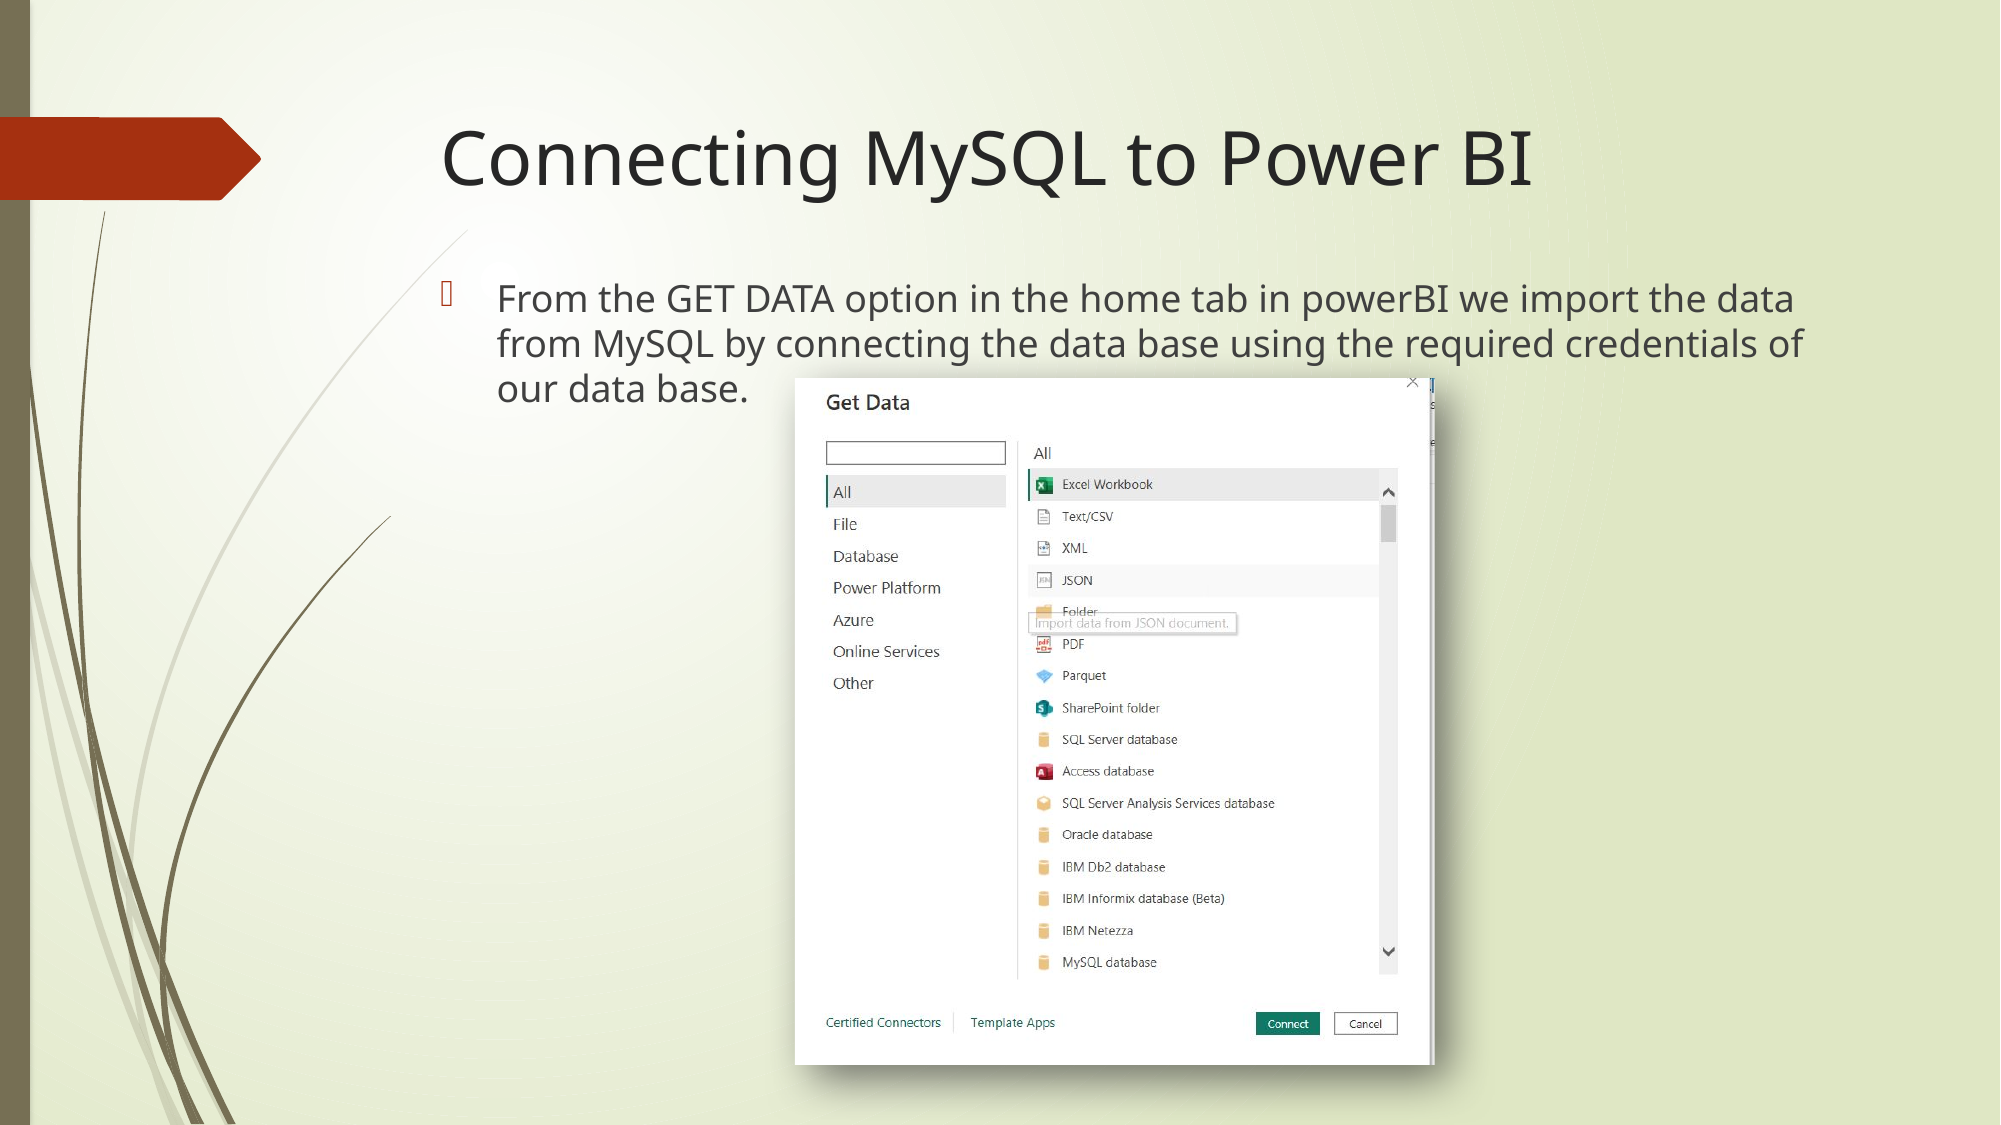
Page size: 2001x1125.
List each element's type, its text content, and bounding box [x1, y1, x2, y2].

list From the GET DATA option in the home tab in powerBI we import the data from MySQL by connecting the data base using the required credentials of our data base. [425, 267, 1888, 438]
title Connecting MySQL to Power BI [425, 102, 1888, 267]
picture [794, 378, 1436, 1065]
